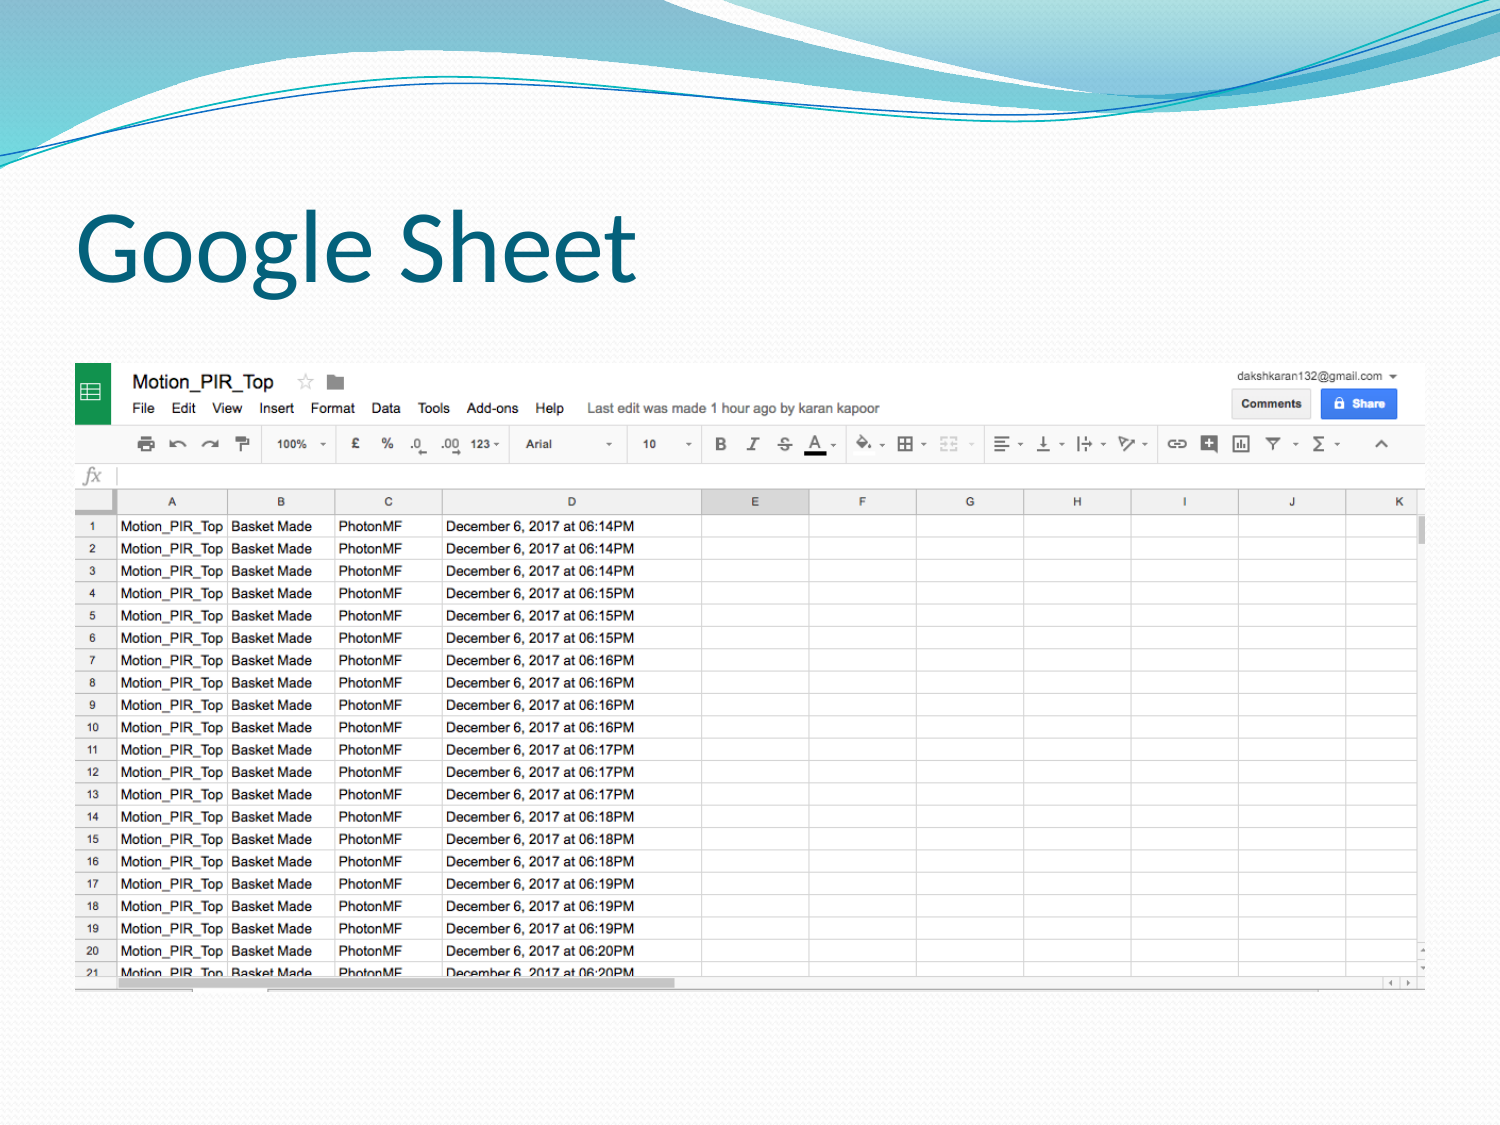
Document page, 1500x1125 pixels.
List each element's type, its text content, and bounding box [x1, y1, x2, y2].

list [74, 363, 1426, 992]
title Google Sheet [75, 115, 1425, 303]
